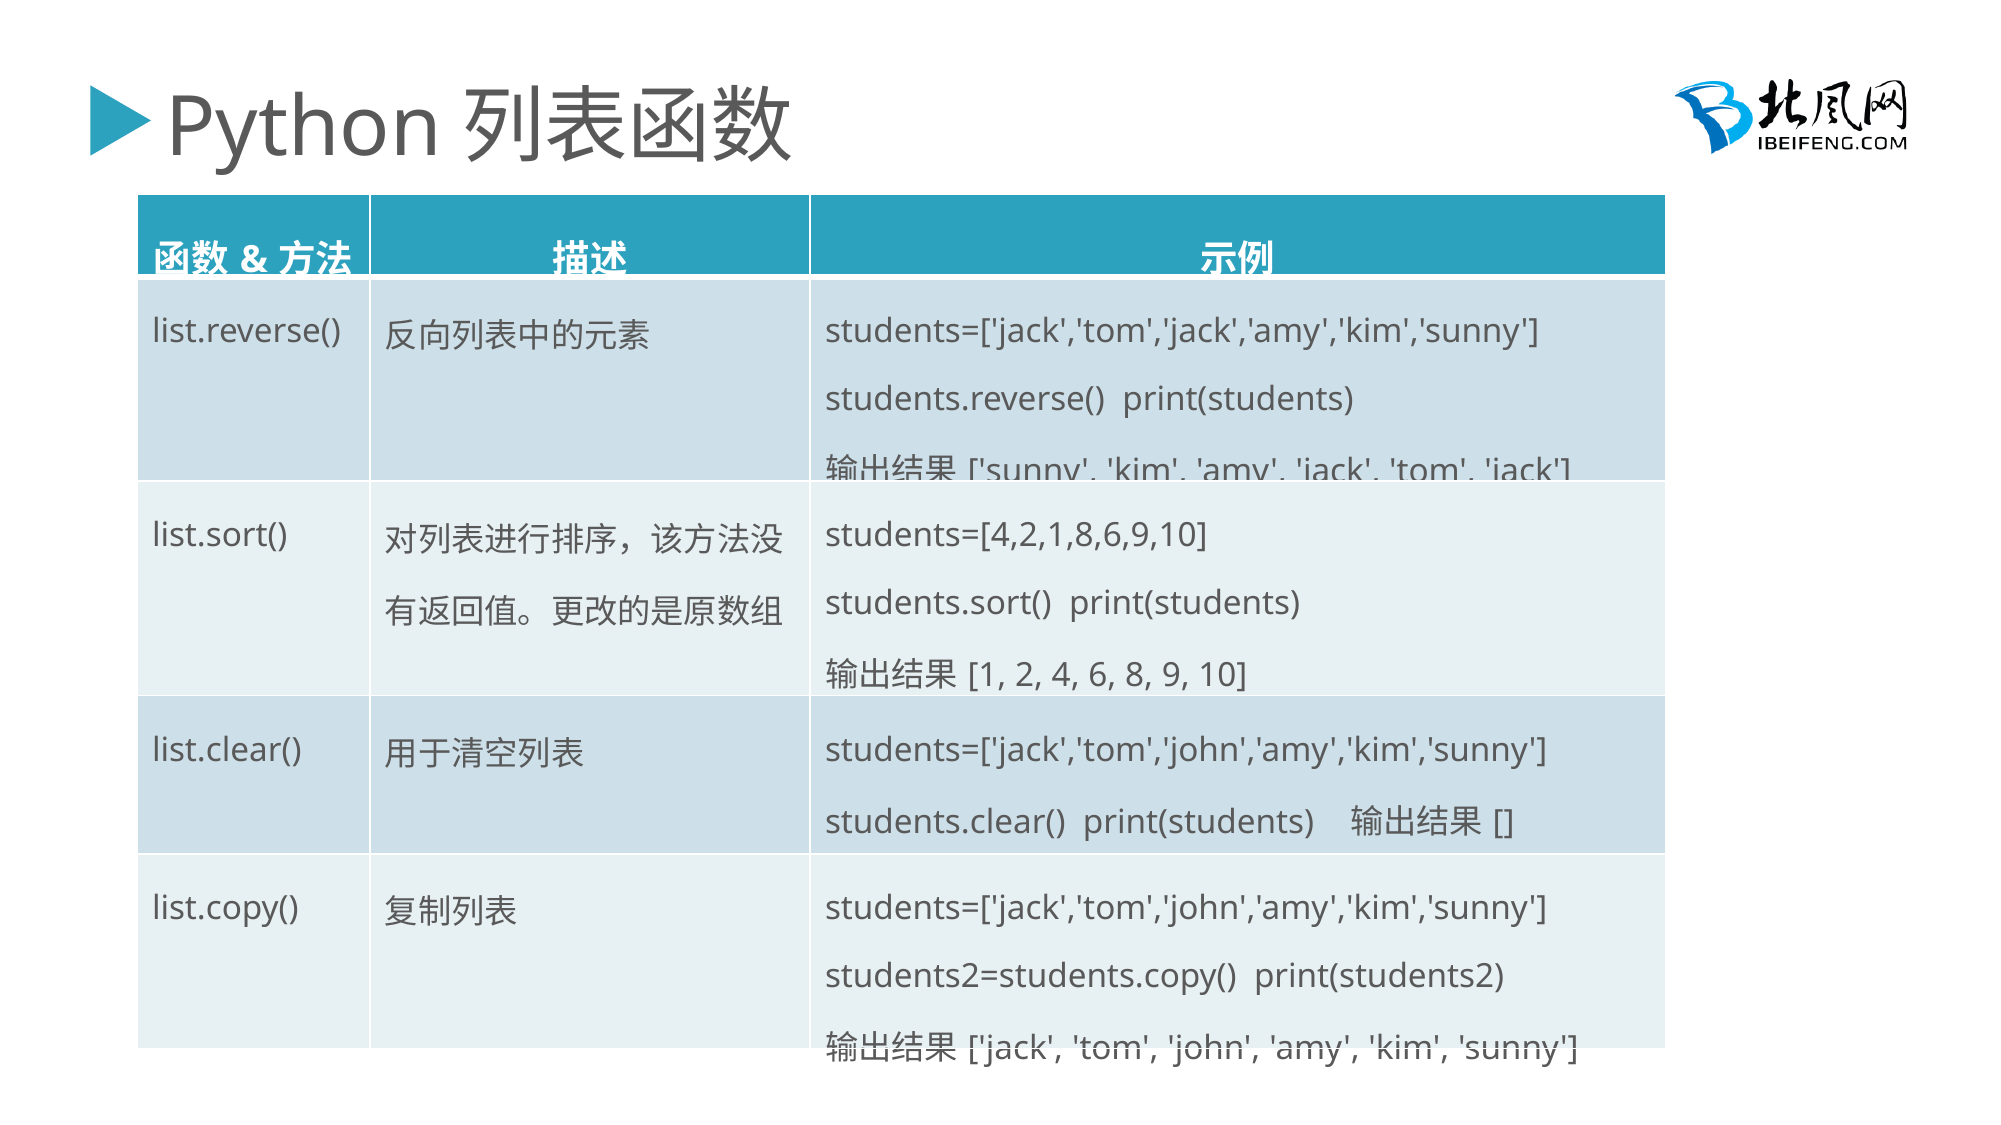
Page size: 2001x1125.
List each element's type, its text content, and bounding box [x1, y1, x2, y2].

table_cell list.reverse() [138, 280, 369, 480]
table_cell 反向列表中的元素 [371, 280, 809, 480]
table_cell 复制列表 [371, 855, 809, 1048]
table_cell 对列表进行排序，该方法没有返回值。更改的是原数组 [371, 482, 809, 695]
table_header 示例 [811, 195, 1665, 274]
table_cell list.copy() [138, 855, 369, 1048]
table_cell list.clear() [138, 696, 369, 853]
table_cell students=['jack','tom','john','amy','kim','sunny'] students.clear() print(students) 输出结果[] [811, 696, 1665, 853]
table_cell list.sort() [138, 482, 369, 695]
table_cell students=['jack','tom','john','amy','kim','sunny'] students2=students.copy() print(students2) 输出结果['jack', 'tom', 'john', 'amy', 'kim', 'sunny'] [811, 855, 1665, 1048]
text_box [89, 83, 154, 158]
text_box Python列表函数 [150, 65, 1129, 180]
table_cell students=['jack','tom','jack','amy','kim','sunny'] students.reverse() print(students) 输出结果['sunny', 'kim', 'amy', 'jack', 'tom', 'jack'] [811, 280, 1665, 480]
picture [1665, 70, 1916, 156]
table_cell students=[4,2,1,8,6,9,10] students.sort() print(students) 输出结果[1, 2, 4, 6, 8, 9, 10] [811, 482, 1665, 695]
table_cell 用于清空列表 [371, 696, 809, 853]
table_header 函数&方法 [138, 195, 369, 274]
table_header 描述 [371, 195, 809, 274]
